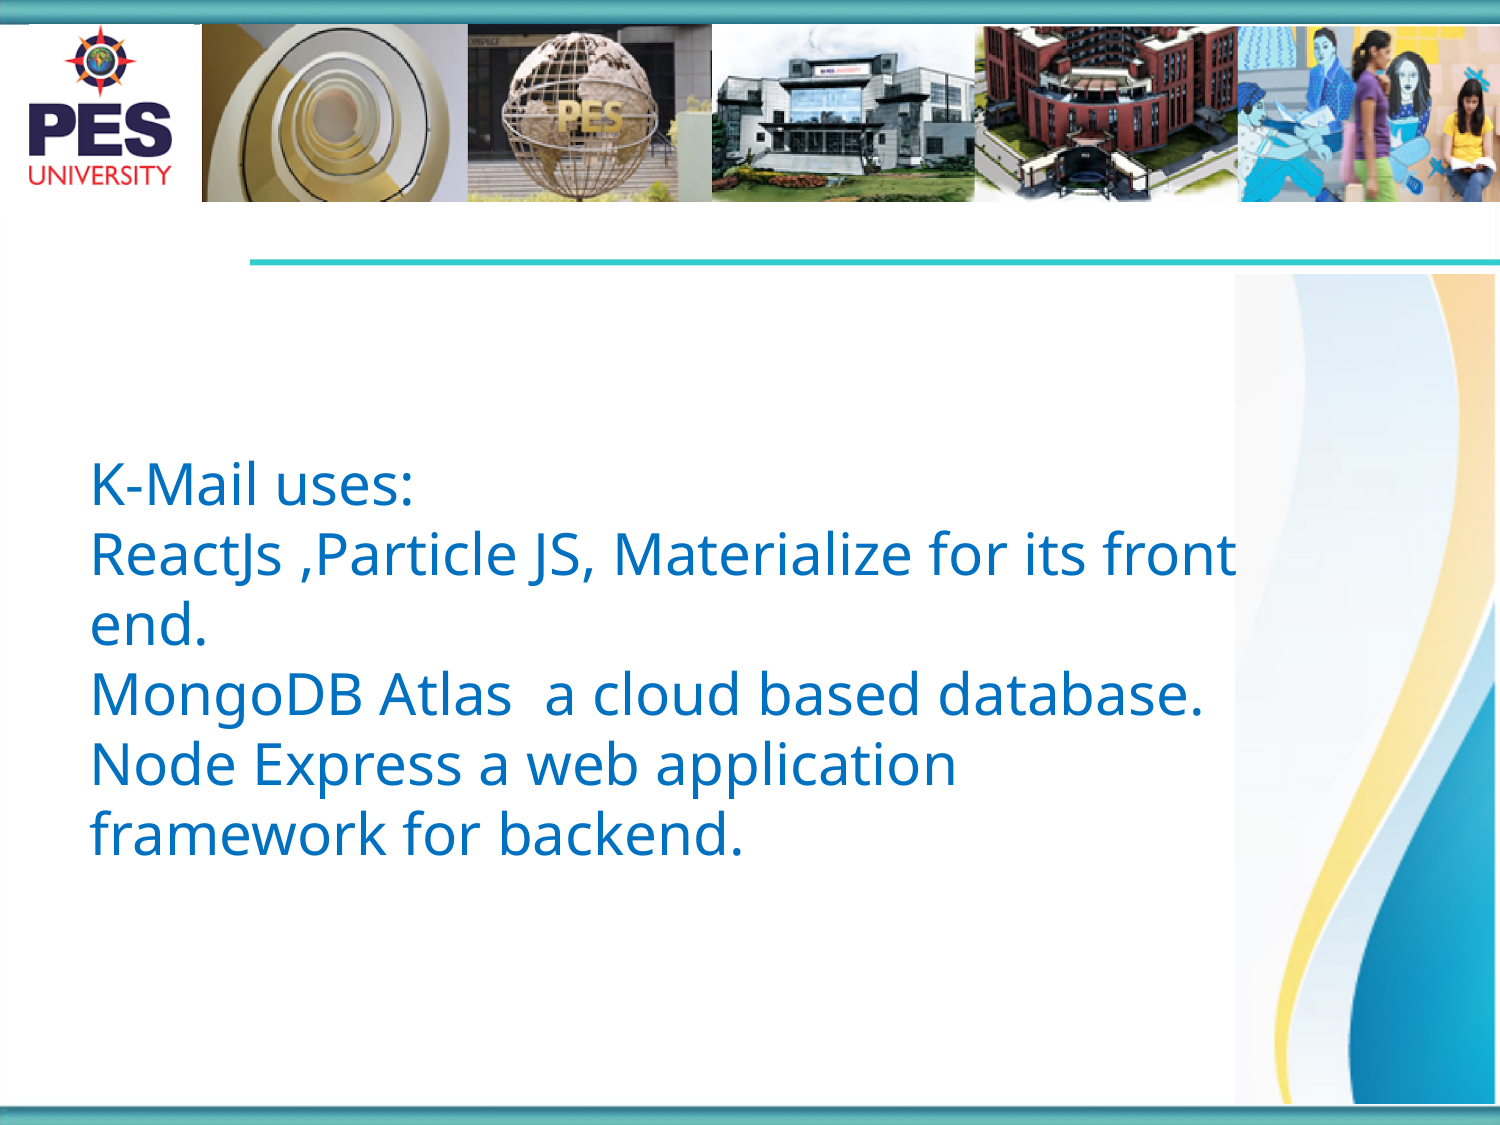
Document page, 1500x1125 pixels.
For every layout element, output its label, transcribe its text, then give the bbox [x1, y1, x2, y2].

text_box [249, 259, 1500, 266]
picture [0, 0, 1500, 1125]
text_box K-Mail uses: ReactJs ,Particle JS, Materialize for its front end. MongoDB Atlas a cloud based database. Node Express a web application framework for backend. [74, 439, 1271, 882]
